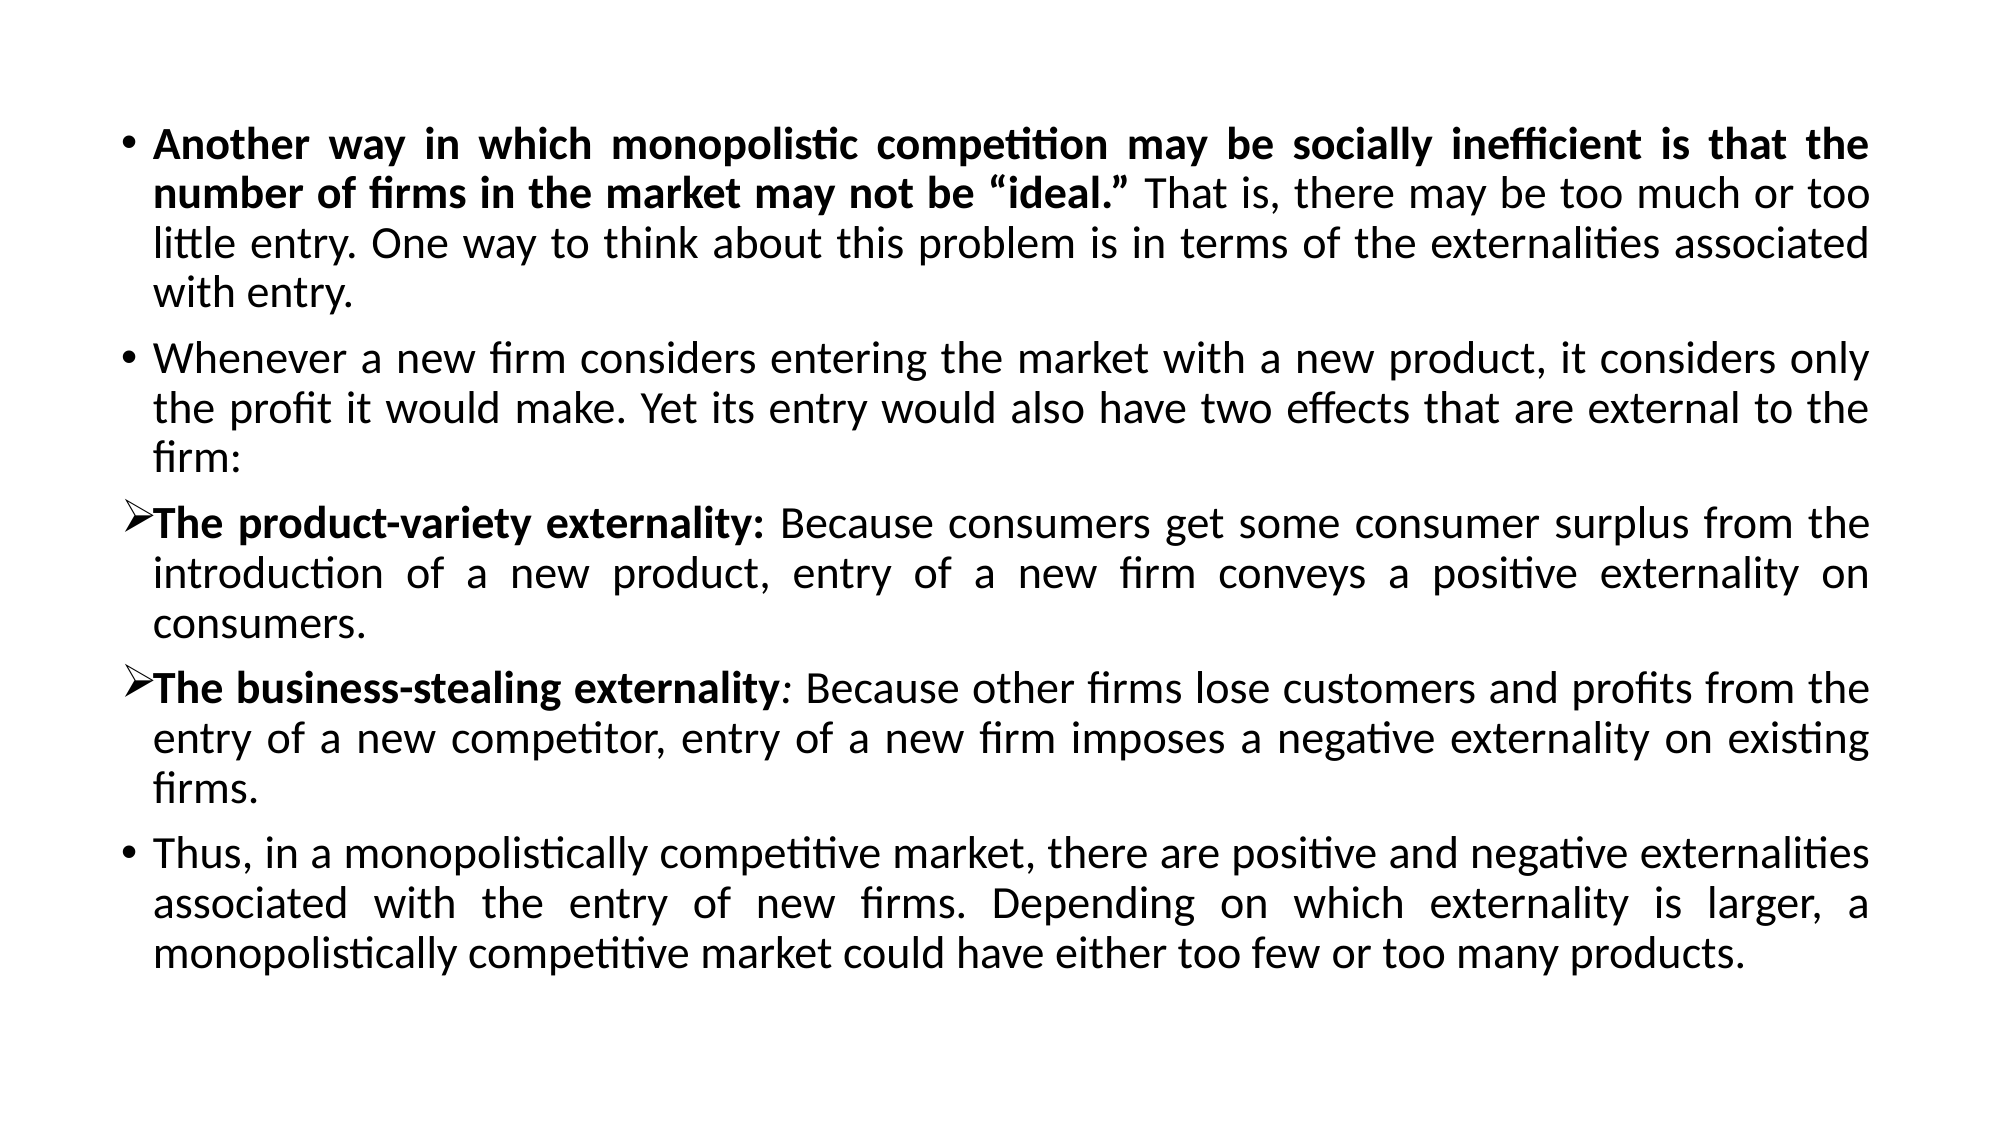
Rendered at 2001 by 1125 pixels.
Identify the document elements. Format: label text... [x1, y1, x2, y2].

list Another way in which monopolistic competition may be socially inefficient is that the number of firms in the market may not be “ideal.” That is, there may be too much or too little entry. One way to think about this problem is in terms of the externalities associated with entry. Whenever a new firm considers entering the market with a new product, it considers only the profit it would make. Yet its entry would also have two effects that are external to the firm: The product-variety externality: Because consumers get some consumer surplus from the introduction of a new product, entry of a new firm conveys a positive externality on consumers. The business-stealing externality: Because other firms lose customers and profits from the entry of a new competitor, entry of a new firm imposes a negative externality on existing firms. Thus, in a monopolistically competitive market, there are positive and negative externalities associated with the entry of new firms. Depending on which externality is larger, a monopolistically competitive market could have either too few or too many products. [106, 112, 1887, 1038]
